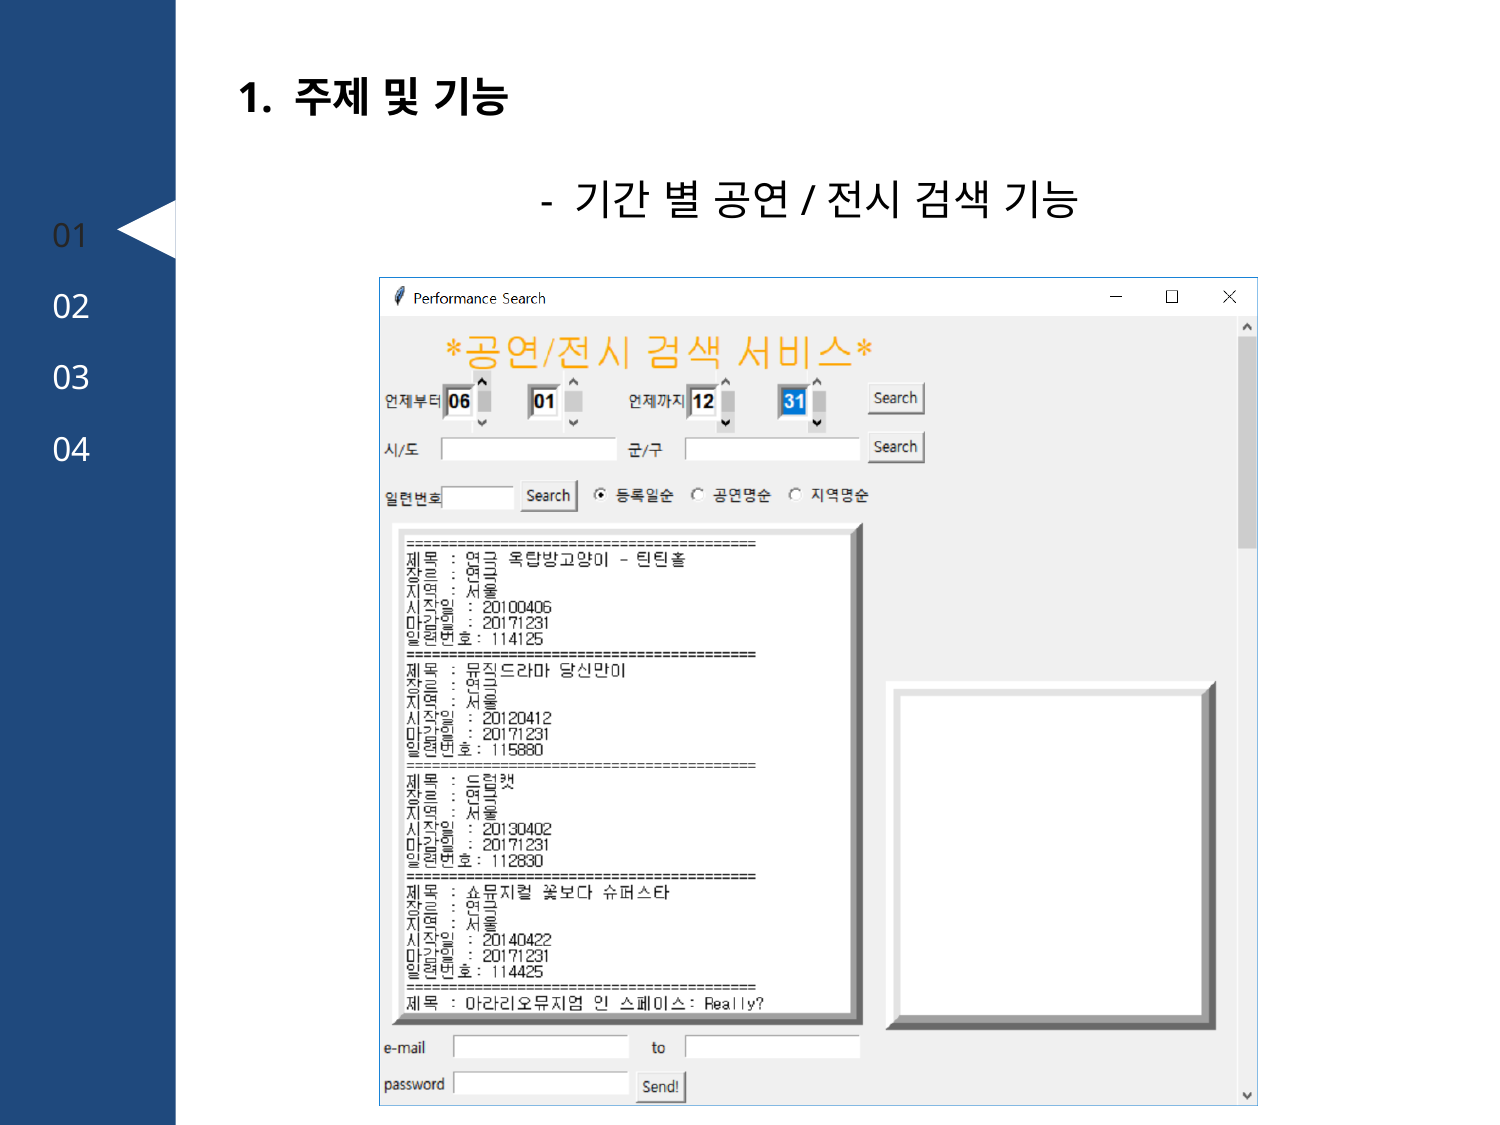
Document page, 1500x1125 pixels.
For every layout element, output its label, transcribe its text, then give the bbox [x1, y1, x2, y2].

text_box 01 [37, 206, 127, 262]
text_box - 기간 별 공연/전시 검색 기능 [525, 166, 1136, 231]
text_box 1. 주제 및 기능 [222, 63, 610, 128]
text_box 04 [37, 420, 112, 475]
picture [379, 277, 1259, 1107]
text_box [0, 0, 178, 1125]
text_box 02 [37, 277, 112, 333]
text_box 03 [37, 348, 112, 404]
text_box [127, 198, 178, 261]
